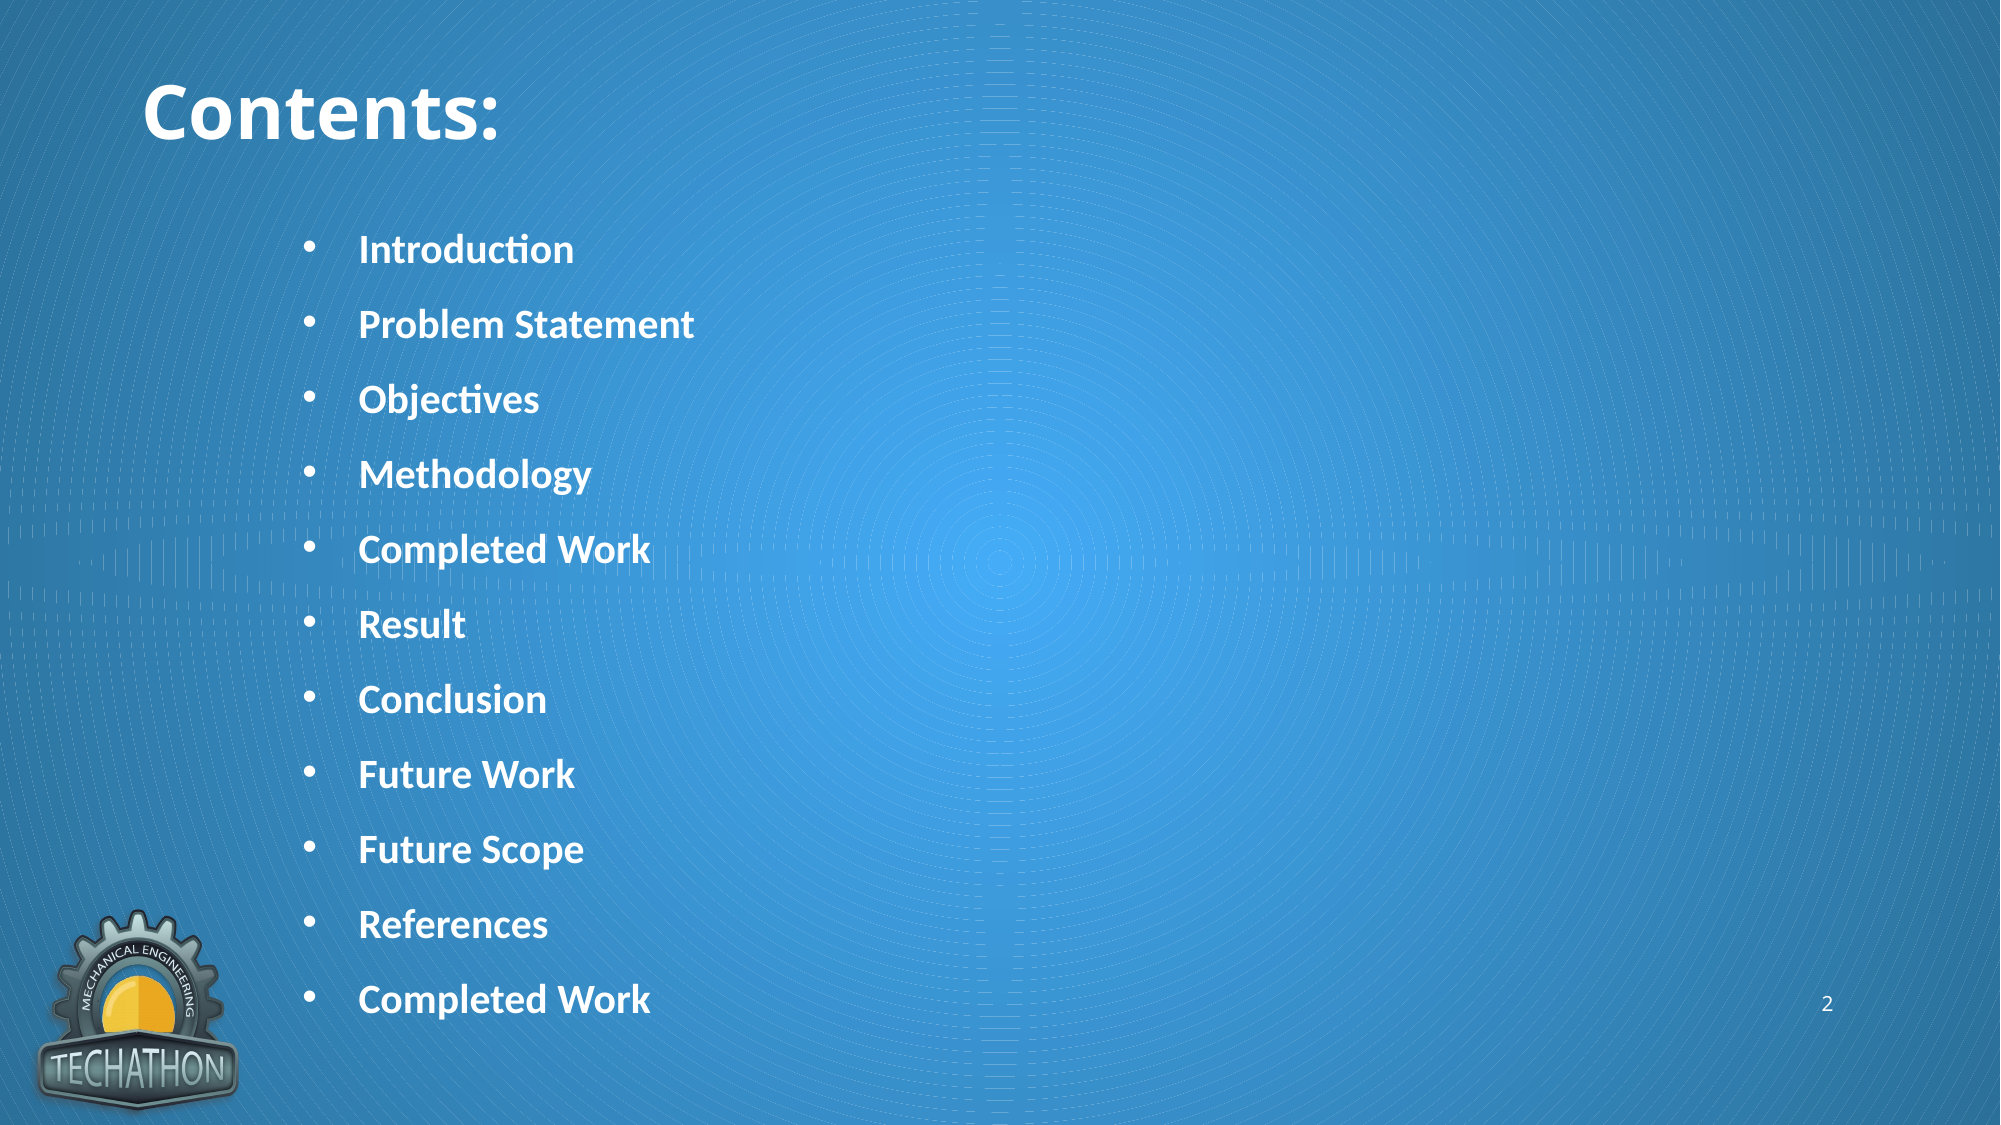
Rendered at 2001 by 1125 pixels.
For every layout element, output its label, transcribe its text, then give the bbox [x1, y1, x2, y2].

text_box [24, 904, 243, 1125]
slide_number 2 [1724, 975, 1849, 1035]
text_box Introduction Problem Statement Objectives Methodology Completed Work Result Conclusion Future Work Future Scope References Completed Work [287, 189, 1568, 1125]
text_box Contents: [126, 56, 603, 162]
